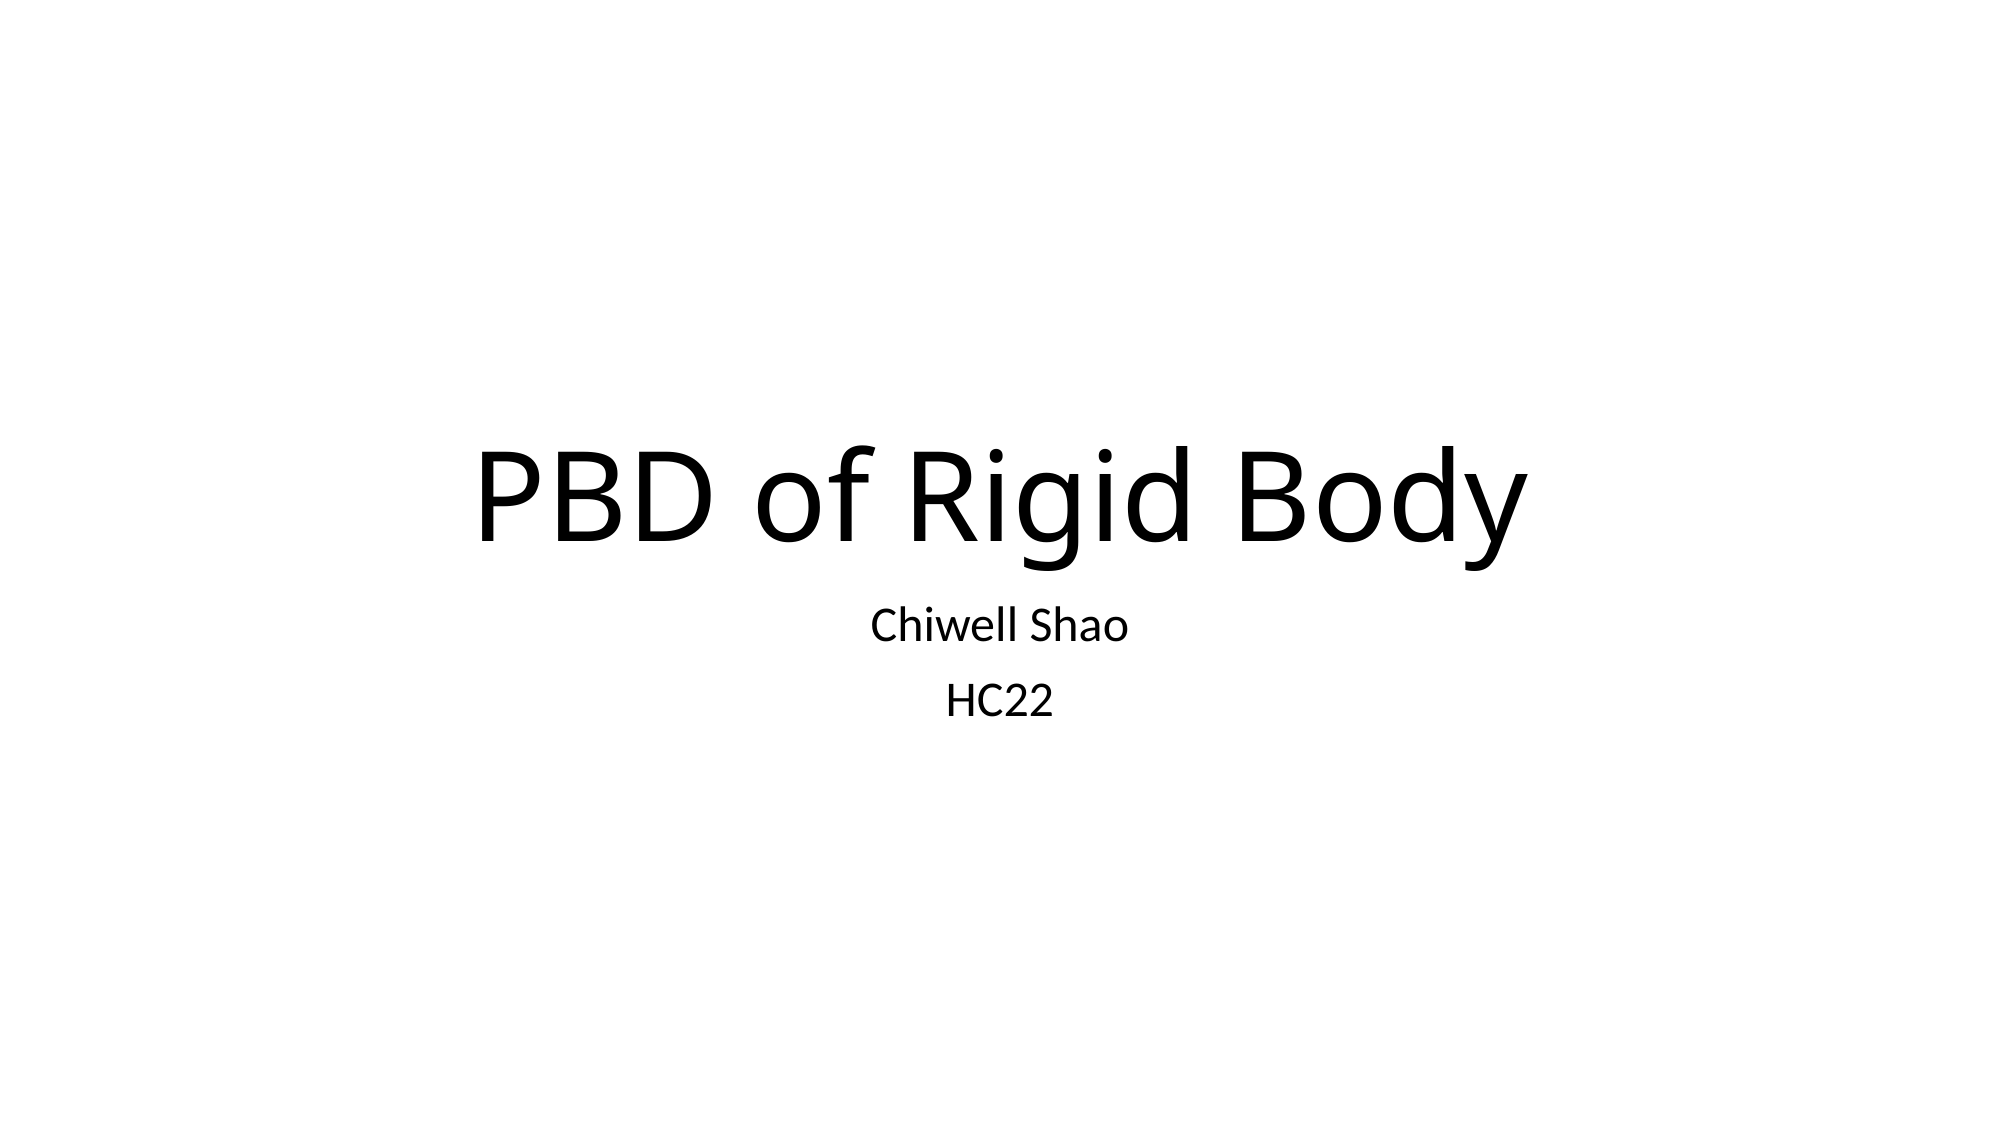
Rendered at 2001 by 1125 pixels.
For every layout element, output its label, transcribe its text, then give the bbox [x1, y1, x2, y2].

title PBD of Rigid Body [249, 184, 1750, 576]
subtitle Chiwell Shao HC22 [249, 590, 1750, 863]
